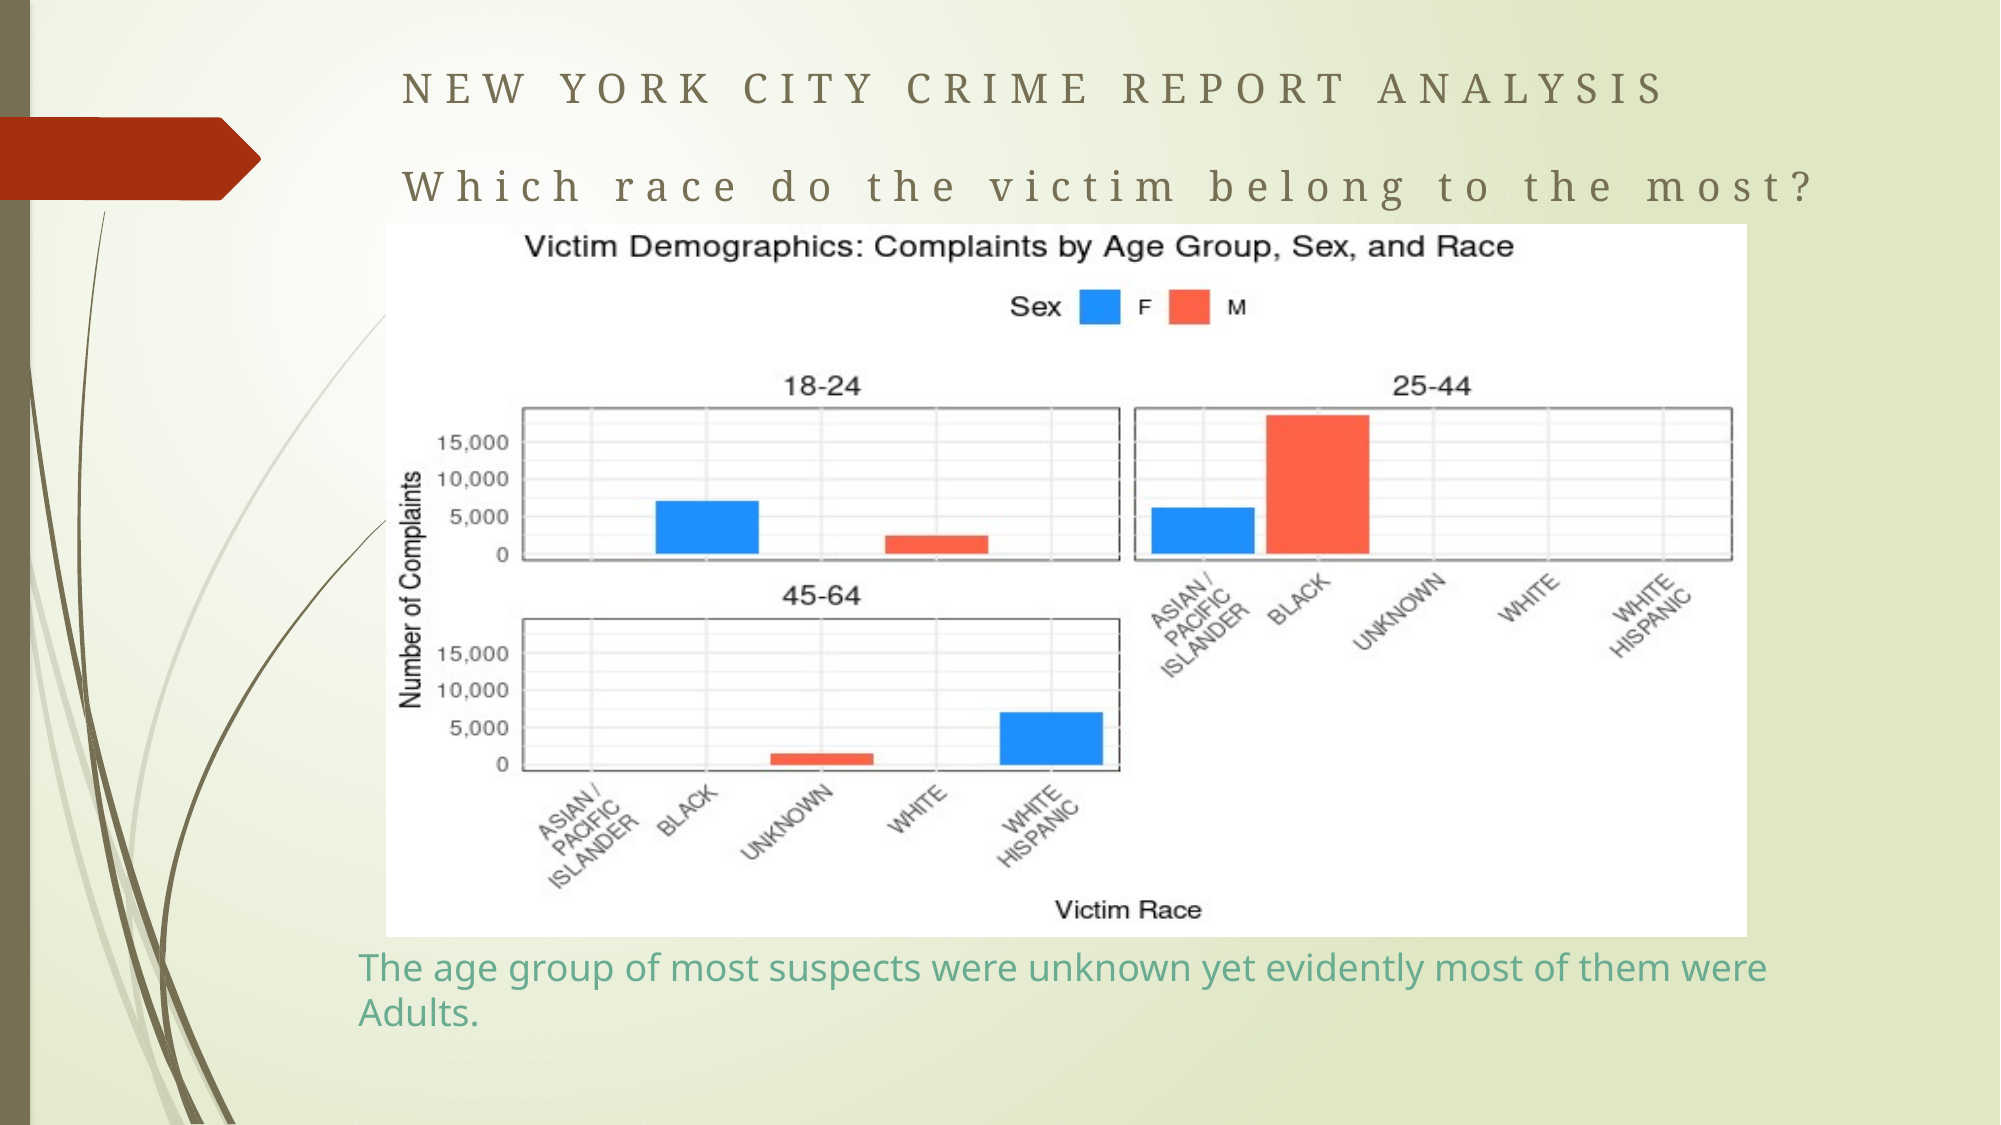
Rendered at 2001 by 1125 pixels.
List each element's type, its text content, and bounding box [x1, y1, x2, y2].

title New York City Crime Report Analysis Which race do the victim belong to the most? [386, 55, 1849, 266]
text_box The age group of most suspects were unknown yet evidently most of them were Adults. [343, 936, 1806, 1042]
picture [386, 224, 1747, 938]
